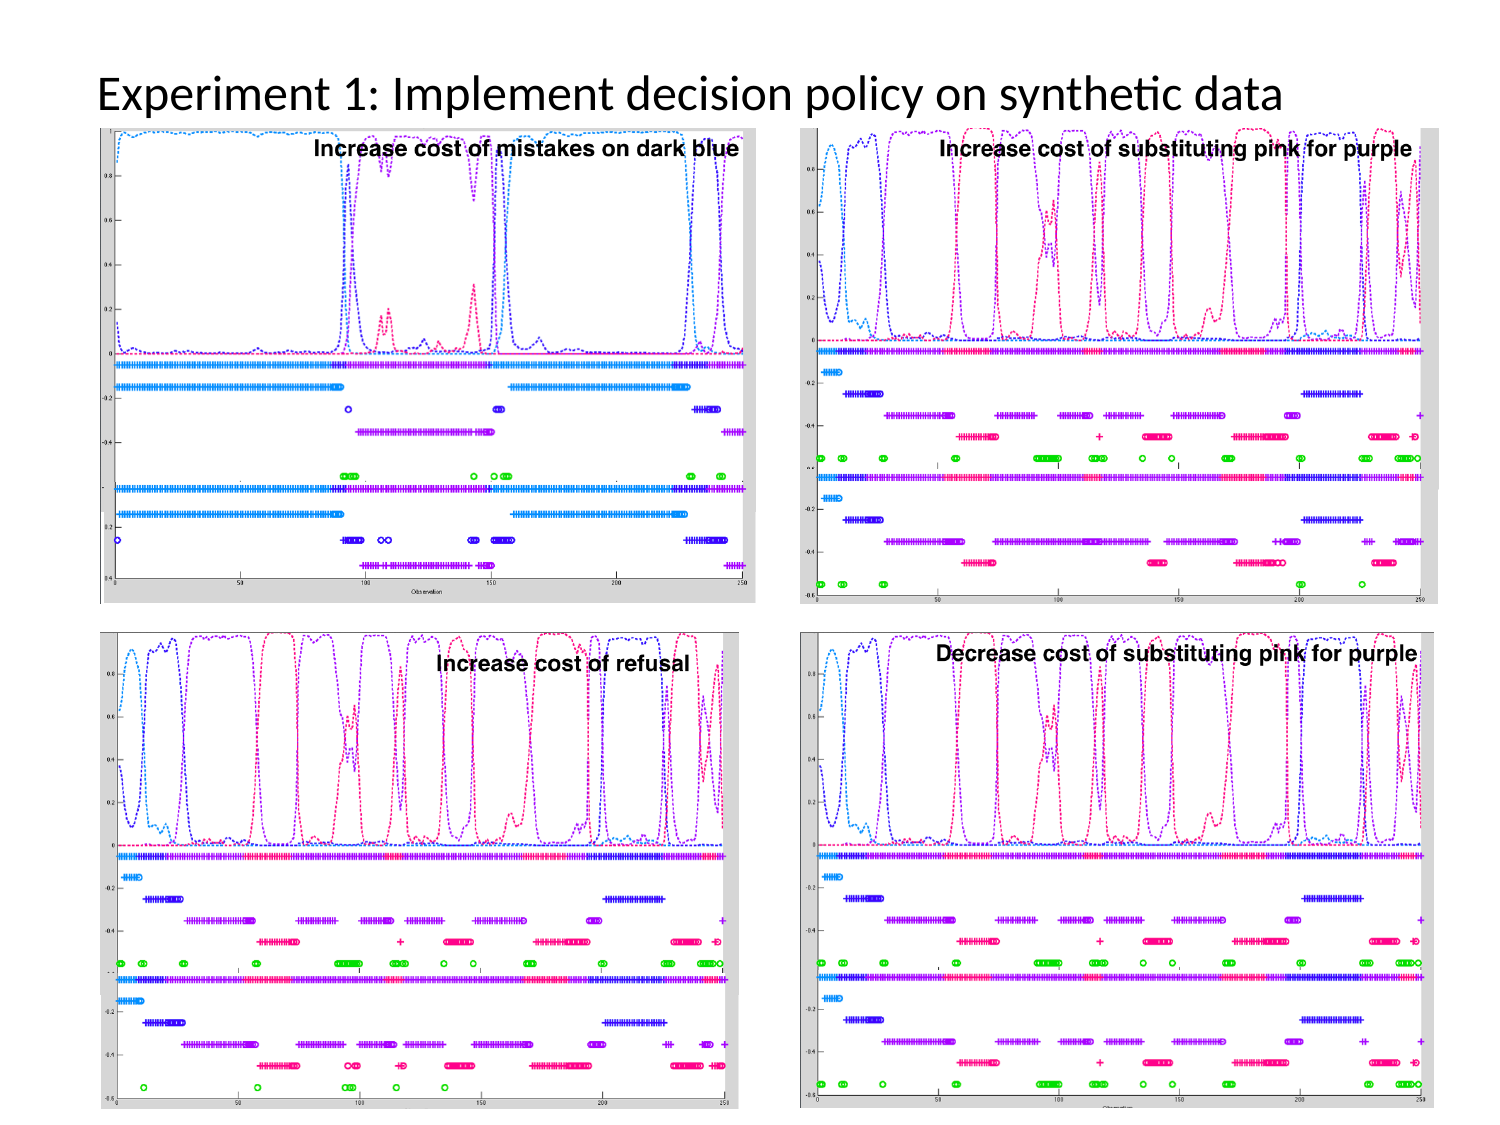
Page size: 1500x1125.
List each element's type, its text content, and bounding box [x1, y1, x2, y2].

picture [799, 632, 1435, 1108]
picture [799, 128, 1440, 604]
picture [100, 632, 739, 1109]
text_box Experiment 1: Implement decision policy on synthetic data [82, 52, 1311, 128]
picture [100, 128, 756, 604]
